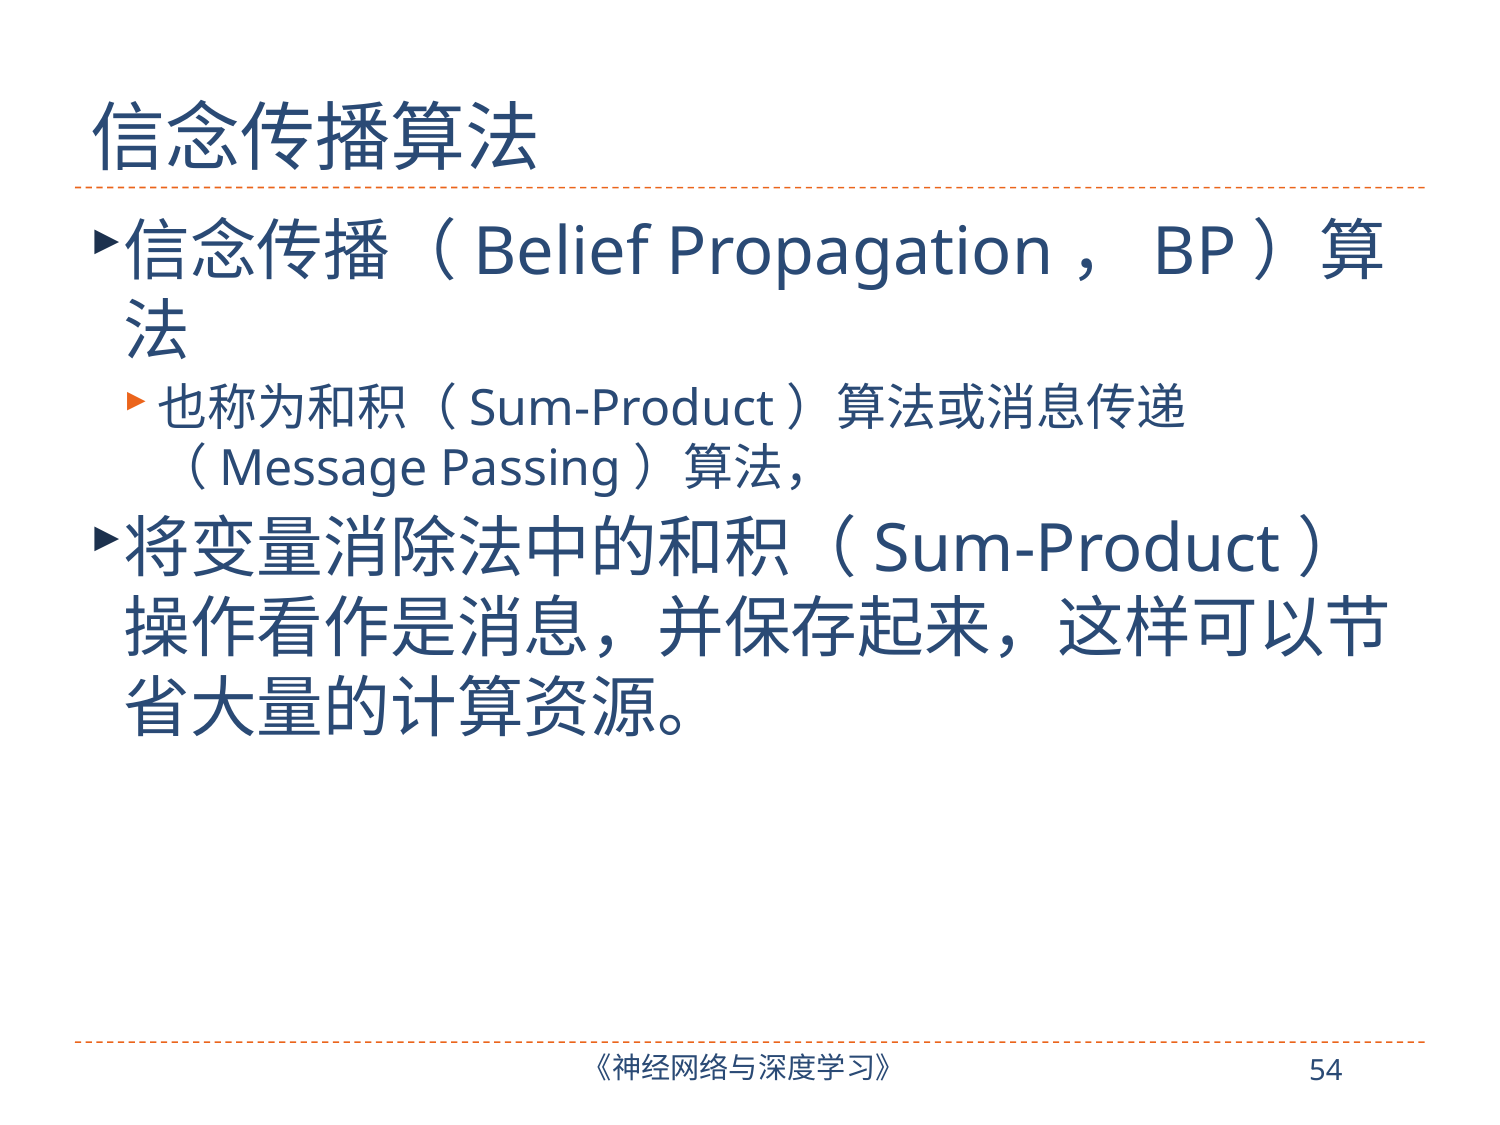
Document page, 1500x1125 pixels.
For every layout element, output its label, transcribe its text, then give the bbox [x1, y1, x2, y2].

title 信念传播算法 [75, 24, 1425, 188]
list 信念传播（Belief Propagation，BP）算法 也称为和积（Sum-Product）算法或消息传递（Message Passing）算法， 将变量消除法中的和积（Sum-Product）操作看作是消息，并保存起来，这样可以节省大量的计算资源。 [75, 200, 1425, 1010]
